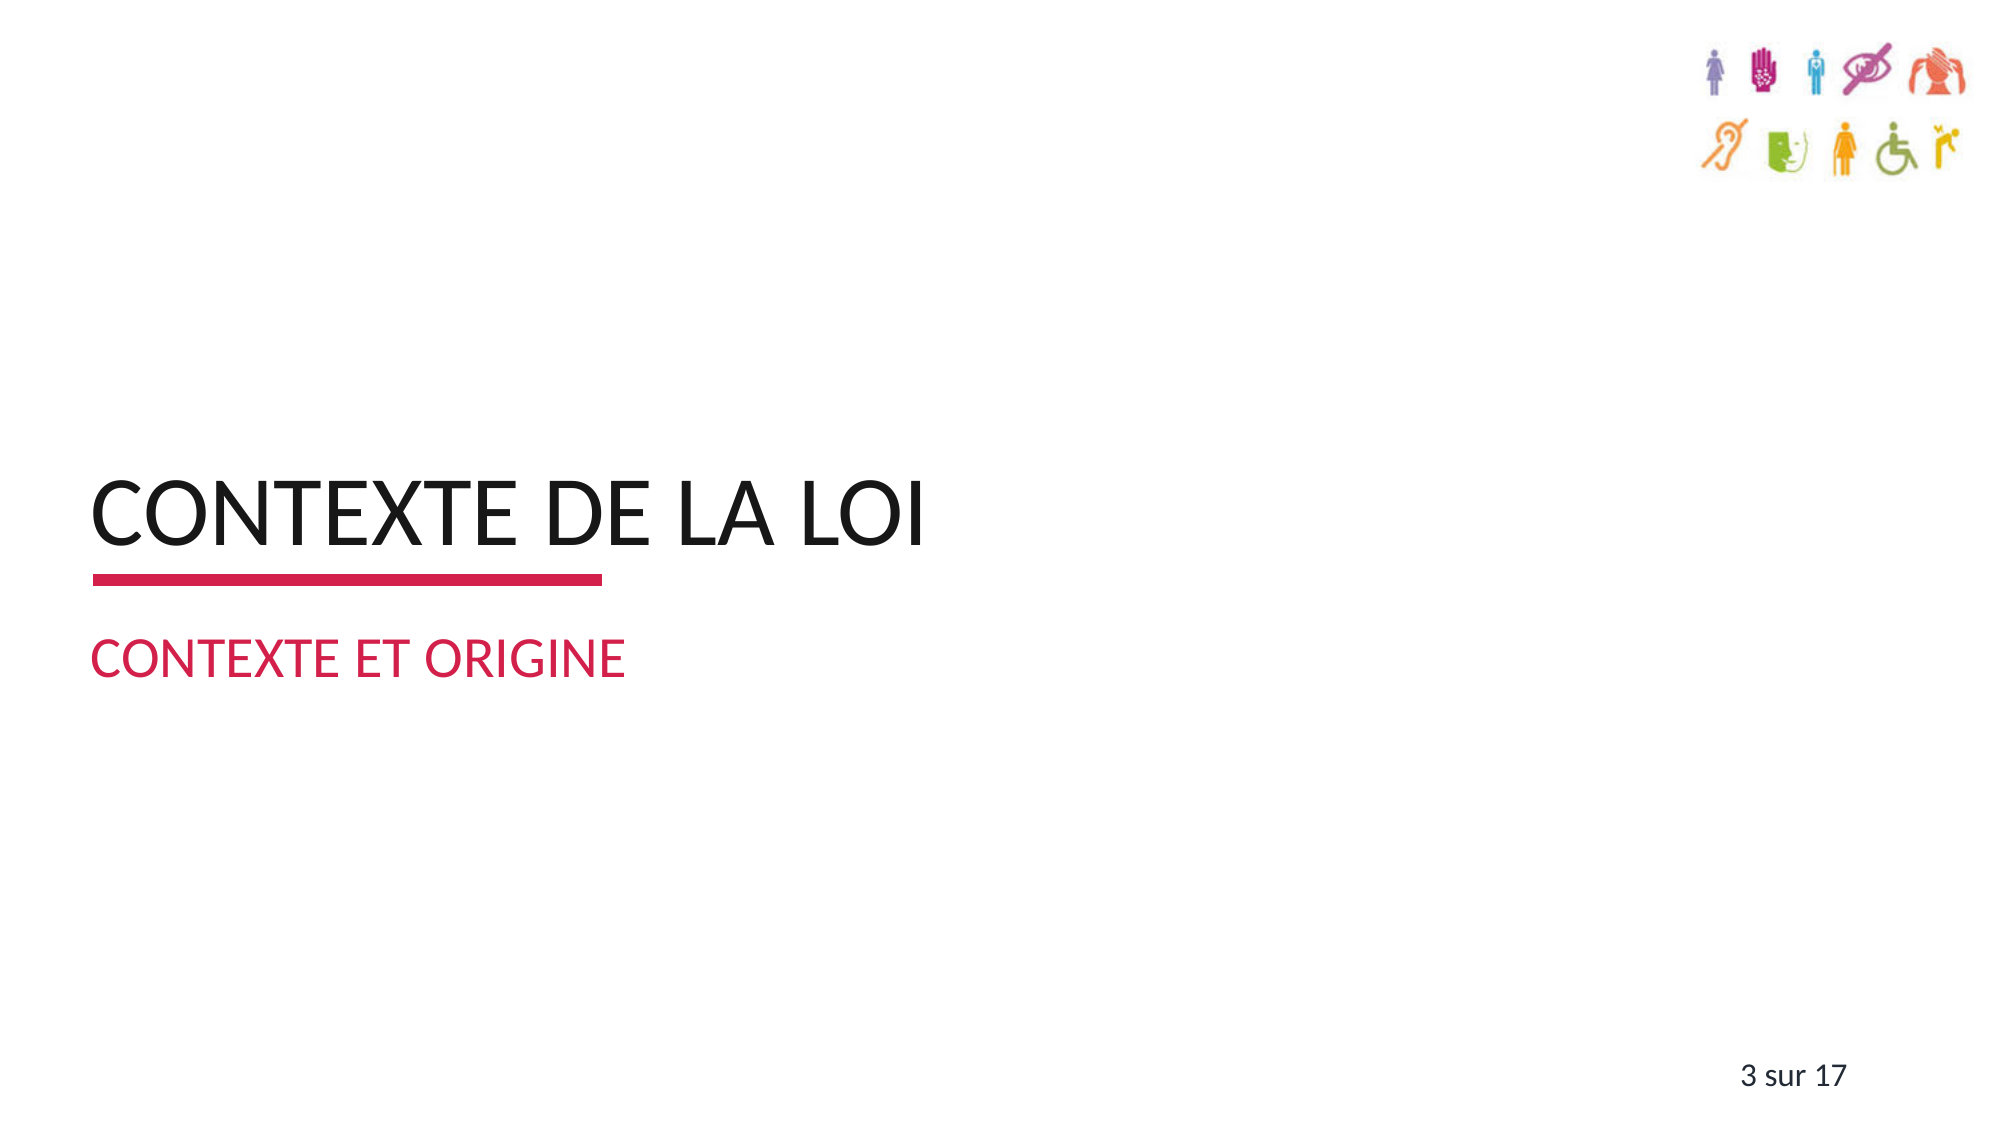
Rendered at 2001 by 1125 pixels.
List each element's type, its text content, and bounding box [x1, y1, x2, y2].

picture [1684, 0, 1984, 218]
subtitle CONTEXTE ET ORIGINE [75, 619, 1576, 727]
slide_number 3 sur 17 [1412, 1042, 1863, 1103]
title CONTEXTE DE LA LOI [75, 361, 1576, 575]
